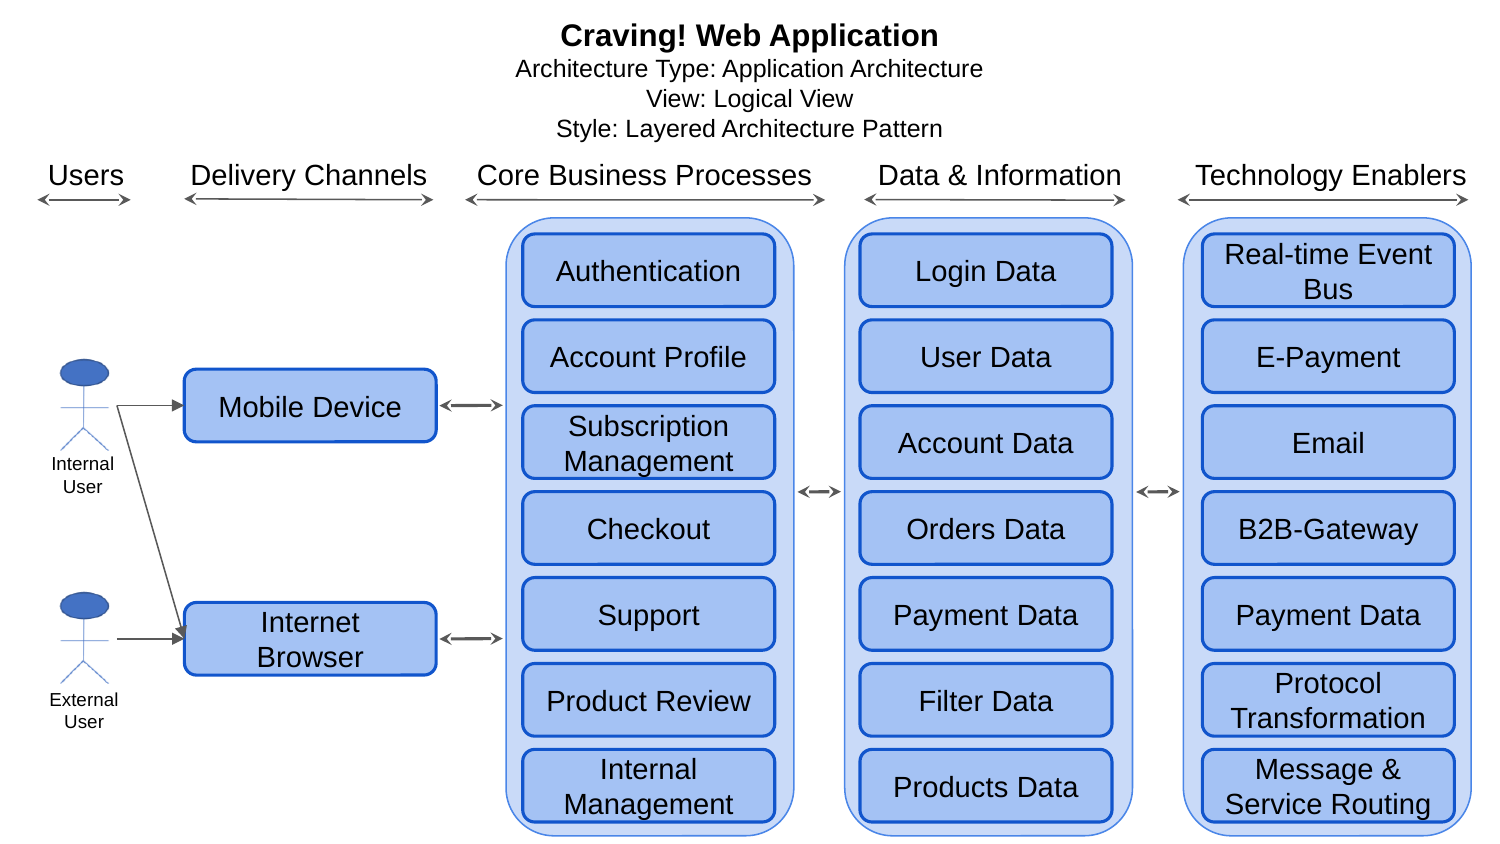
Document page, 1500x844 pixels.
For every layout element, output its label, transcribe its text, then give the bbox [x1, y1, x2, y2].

text_box Product Review [522, 663, 775, 737]
text_box Payment Data [1202, 577, 1455, 651]
text_box Protocol Transformation [1202, 663, 1455, 737]
text_box Email [1202, 405, 1455, 479]
text_box Users Delivery Channels Core Business Processes Data & Information Technology Enablers [0, 141, 1500, 196]
picture [50, 354, 118, 457]
text_box Products Data [859, 749, 1113, 823]
picture [50, 587, 118, 690]
text_box Mobile Device [184, 369, 437, 442]
text_box [844, 217, 1133, 836]
text_box Real-time Event Bus [1202, 233, 1455, 307]
text_box External User [31, 672, 137, 728]
text_box Support [522, 577, 775, 651]
text_box User Data [859, 319, 1113, 393]
text_box Message & Service Routing [1202, 749, 1455, 823]
text_box Internal User [35, 436, 111, 492]
text_box Account Data [859, 405, 1113, 479]
text_box Payment Data [859, 577, 1113, 651]
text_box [116, 406, 185, 638]
text_box Account Profile [522, 319, 775, 393]
text_box Internet Browser [184, 602, 437, 676]
text_box [506, 217, 794, 836]
text_box Orders Data [859, 491, 1113, 565]
text_box Login Data [859, 233, 1113, 307]
text_box E-Payment [1202, 319, 1455, 393]
text_box Subscription Management [522, 405, 775, 479]
text_box Filter Data [859, 663, 1113, 737]
text_box Authentication [522, 233, 775, 307]
text_box B2B-Gateway [1202, 491, 1455, 565]
title Craving! Web Application Architecture Type: Application Architecture View: Logical View Style: Layered Architecture Pattern [51, 0, 1449, 141]
text_box Checkout [522, 491, 775, 565]
text_box Internal Management [522, 749, 775, 823]
text_box [1183, 217, 1472, 836]
